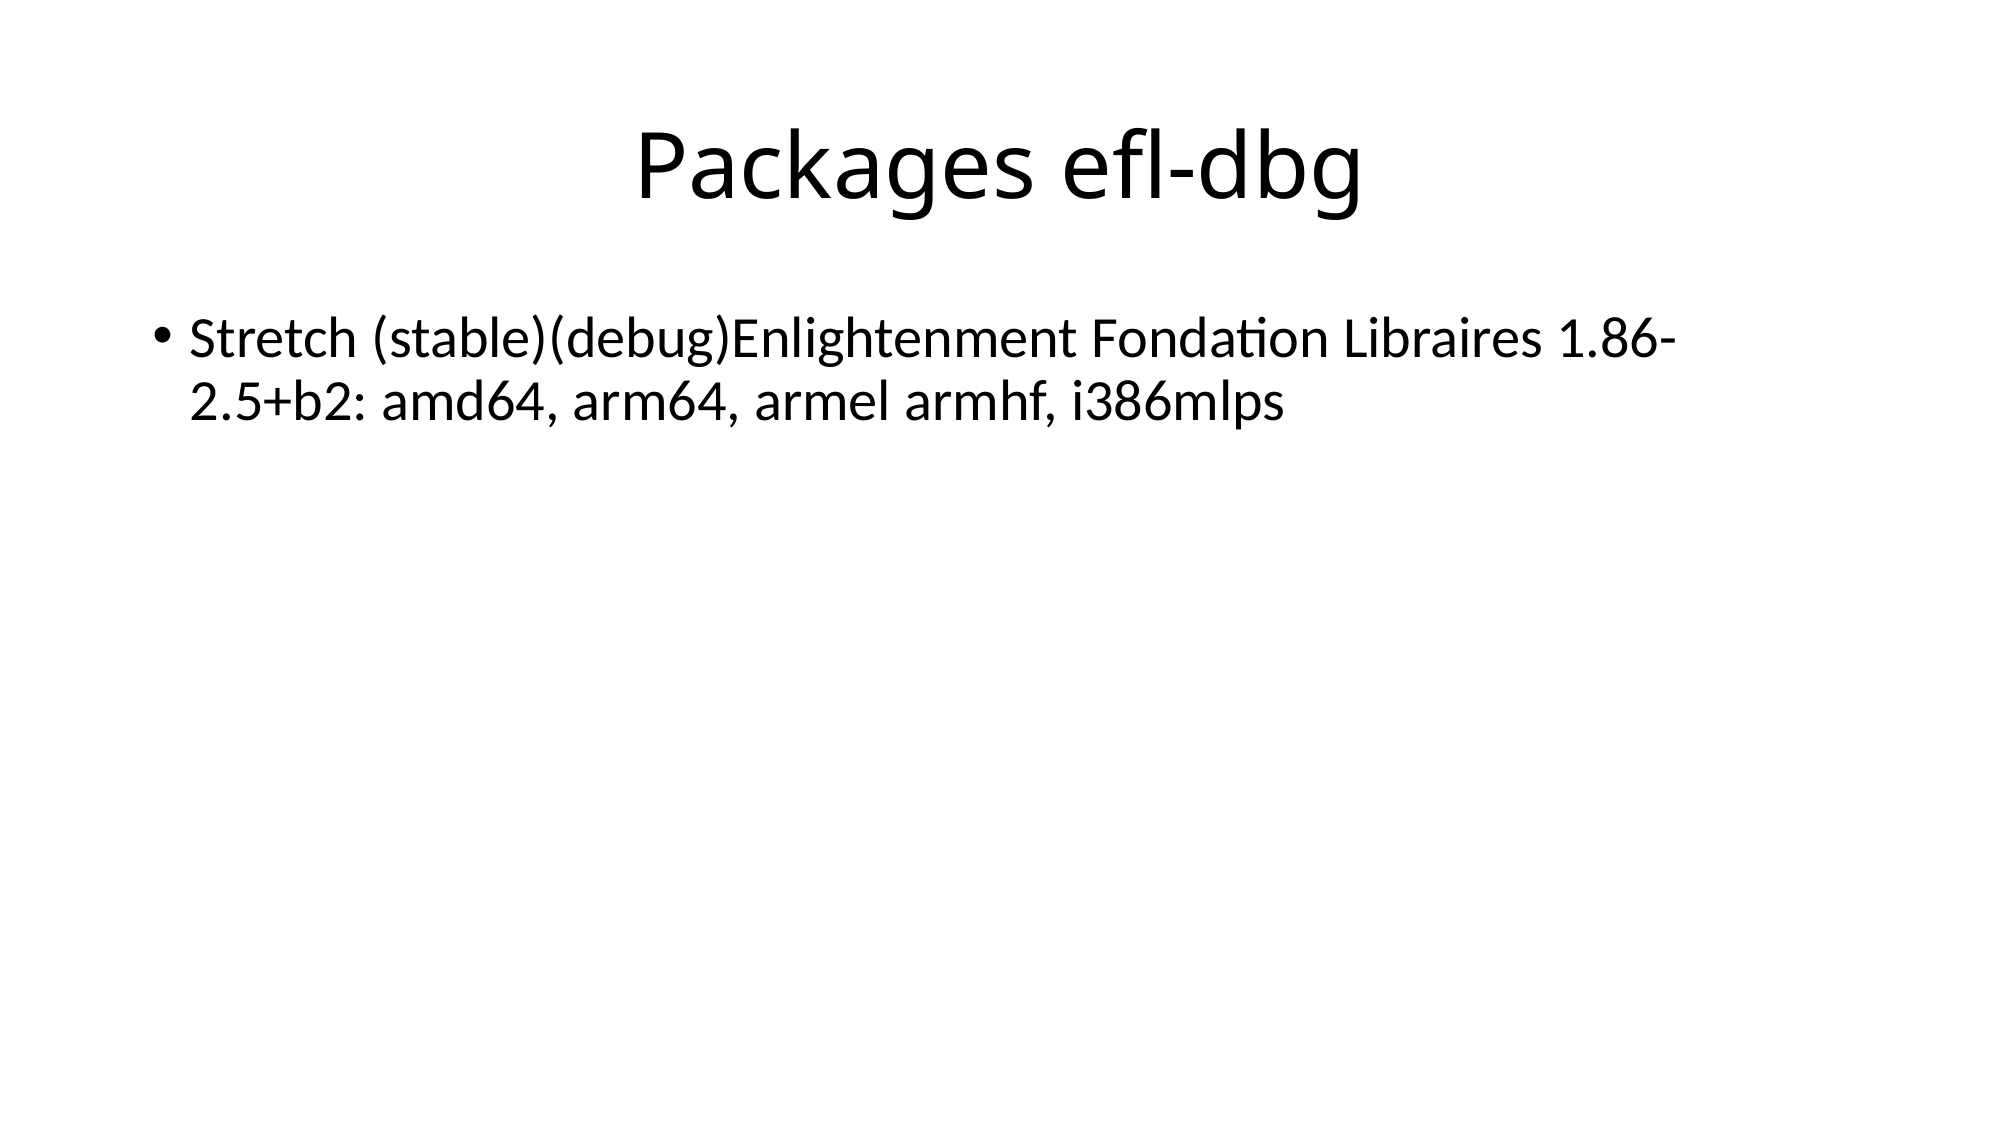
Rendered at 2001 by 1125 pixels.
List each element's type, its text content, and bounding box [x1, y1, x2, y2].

list Stretch (stable)(debug)Enlightenment Fondation Libraires 1.86-2.5+b2: amd64, arm64, armel armhf, i386mlps [137, 299, 1863, 1014]
title Packages efl-dbg [137, 59, 1863, 278]
